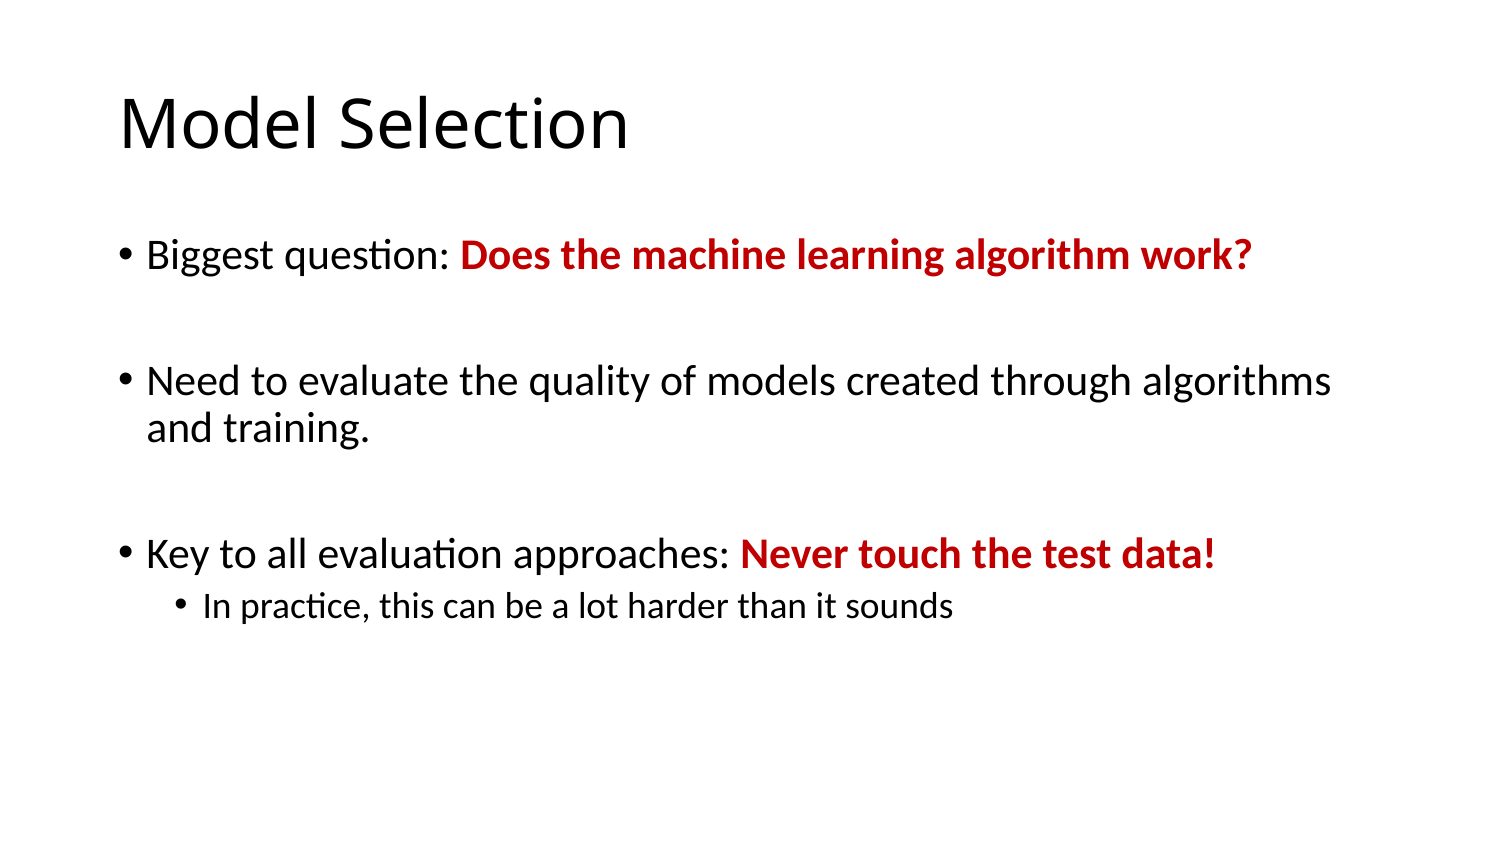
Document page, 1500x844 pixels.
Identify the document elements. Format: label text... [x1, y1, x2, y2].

list Biggest question: Does the machine learning algorithm work? Need to evaluate the quality of models created through algorithms and training. Key to all evaluation approaches: Never touch the test data! In practice, this can be a lot harder than it sounds [103, 224, 1397, 760]
title Model Selection [103, 44, 1397, 208]
